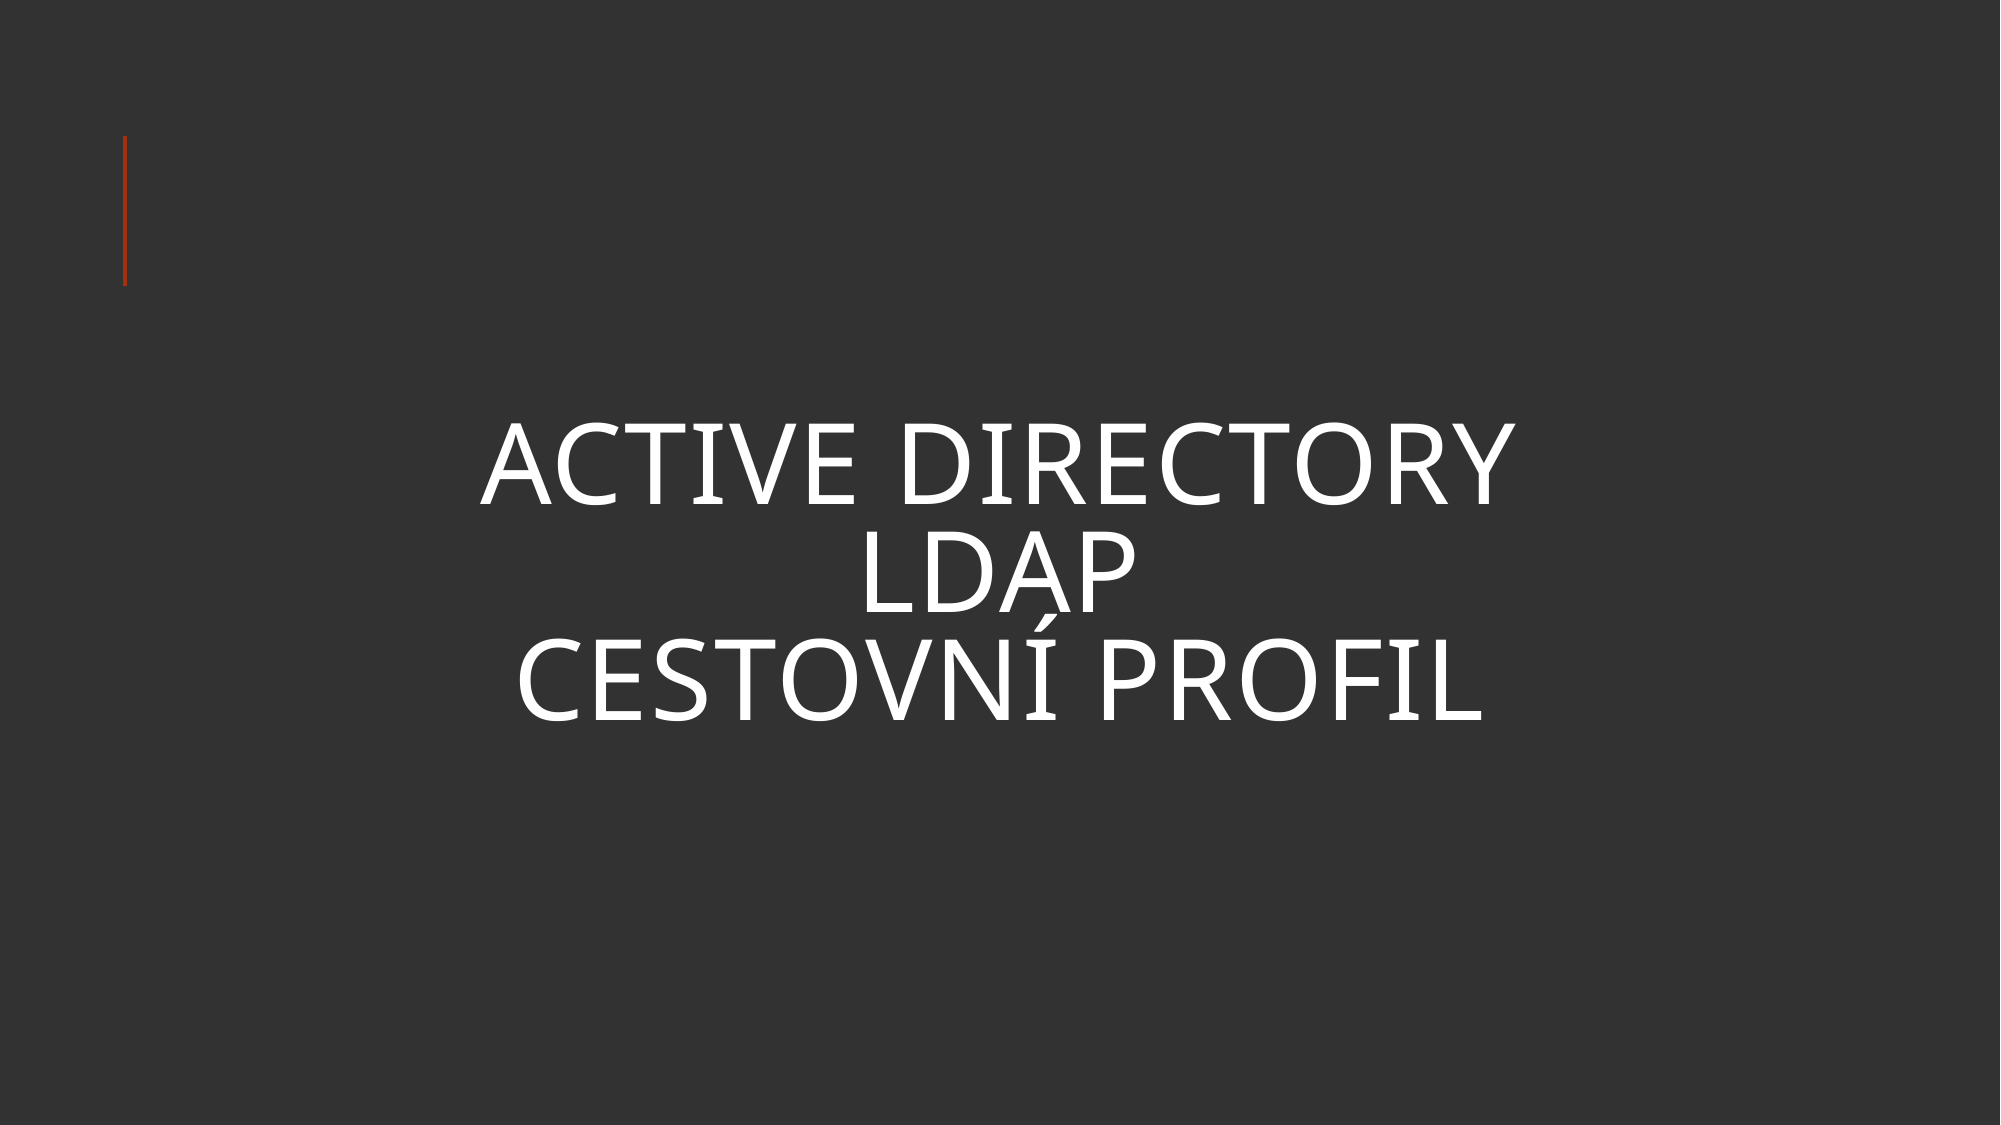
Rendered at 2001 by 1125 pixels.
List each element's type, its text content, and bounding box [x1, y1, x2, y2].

title Active directory LDAP cestovní profil [187, 258, 1813, 904]
